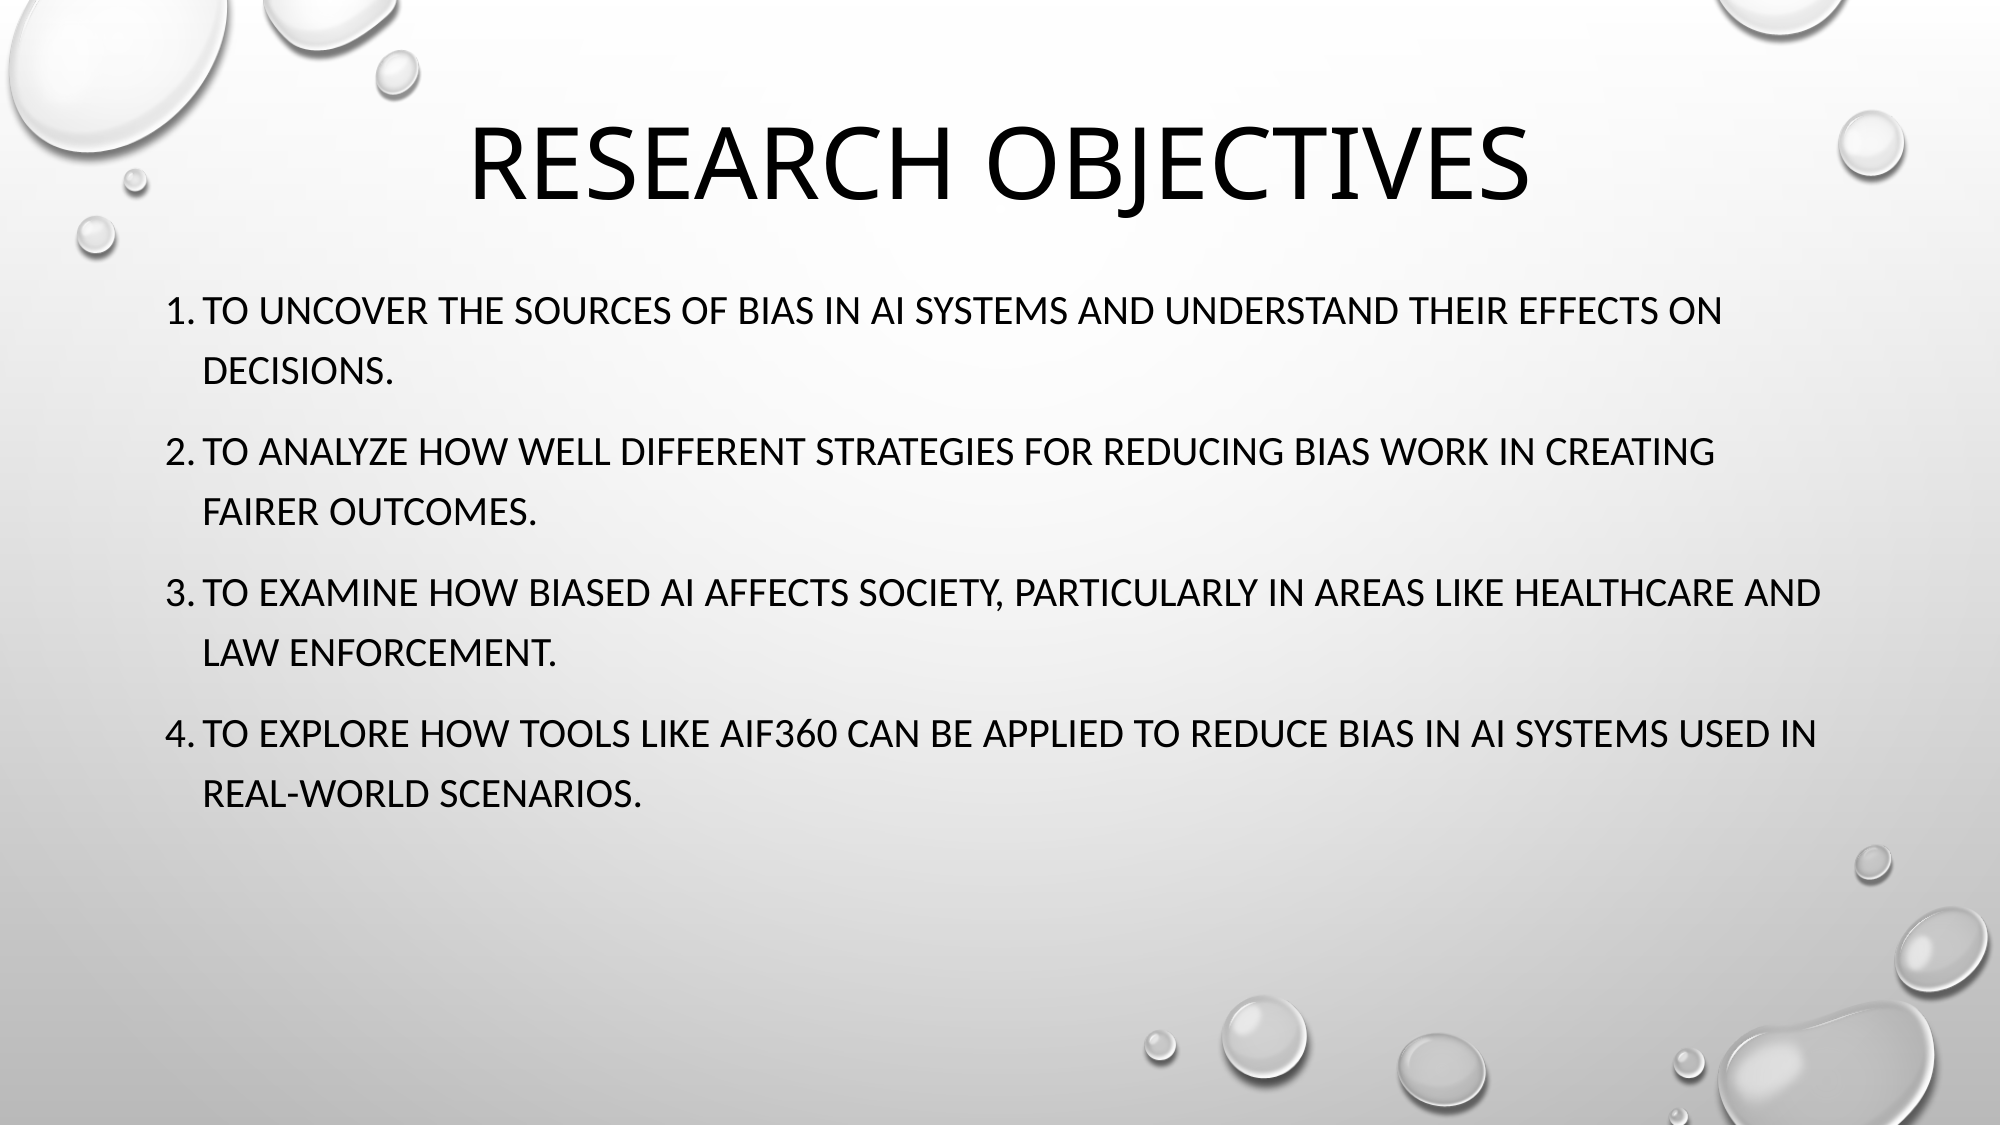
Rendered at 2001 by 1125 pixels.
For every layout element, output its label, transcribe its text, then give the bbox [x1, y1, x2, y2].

picture [0, 0, 2000, 1125]
list To uncover the sources of bias in AI systems and understand their effects on decisions. To analyze how well different strategies for reducing bias work in creating fairer outcomes. To examine how biased AI affects society, particularly in areas like healthcare and law enforcement. To explore how tools like AIF360 can be applied to reduce bias in AI systems used in real-world scenarios. [149, 265, 1850, 1006]
title Research Objectives [149, 101, 1851, 234]
